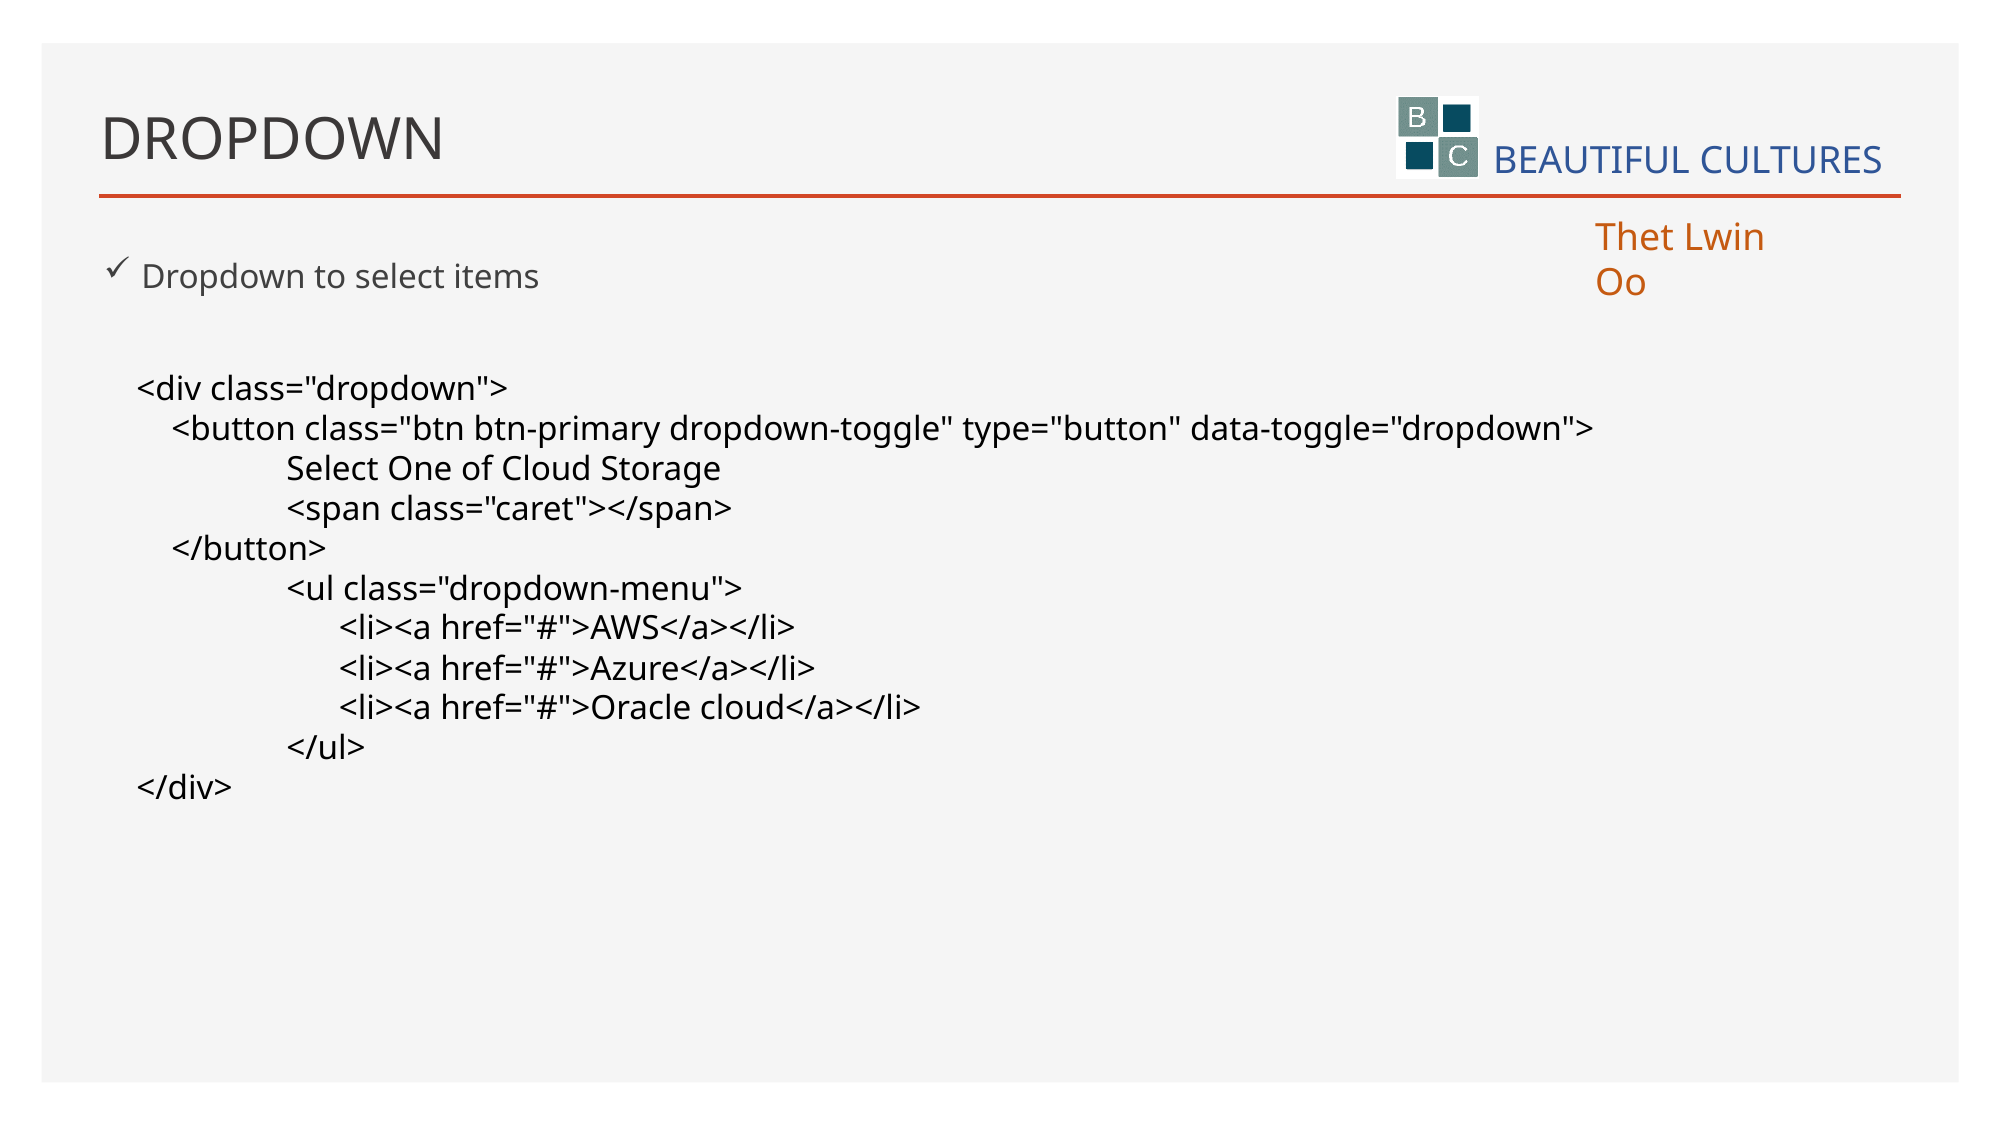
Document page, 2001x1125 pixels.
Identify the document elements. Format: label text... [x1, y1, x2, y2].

title DROPDOWN [85, 73, 1214, 179]
text_box BEAUTIFUL CULTURES [1478, 128, 1898, 188]
picture [1396, 96, 1479, 179]
text_box Thet Lwin Oo [1580, 205, 1833, 311]
text_box Dropdown to select items [88, 250, 1898, 1052]
text_box <div class="dropdown"> <button class="btn btn-primary dropdown-toggle" type="button" data-toggle="dropdown"> Select One of Cloud Storage <span class="caret"></span> </button> <ul class="dropdown-menu"> <li><a href="#">AWS</a></li> <li><a href="#">Azure</a></li> <li><a href="#">Oracle cloud</a></li> </ul> </div> [121, 359, 1811, 814]
